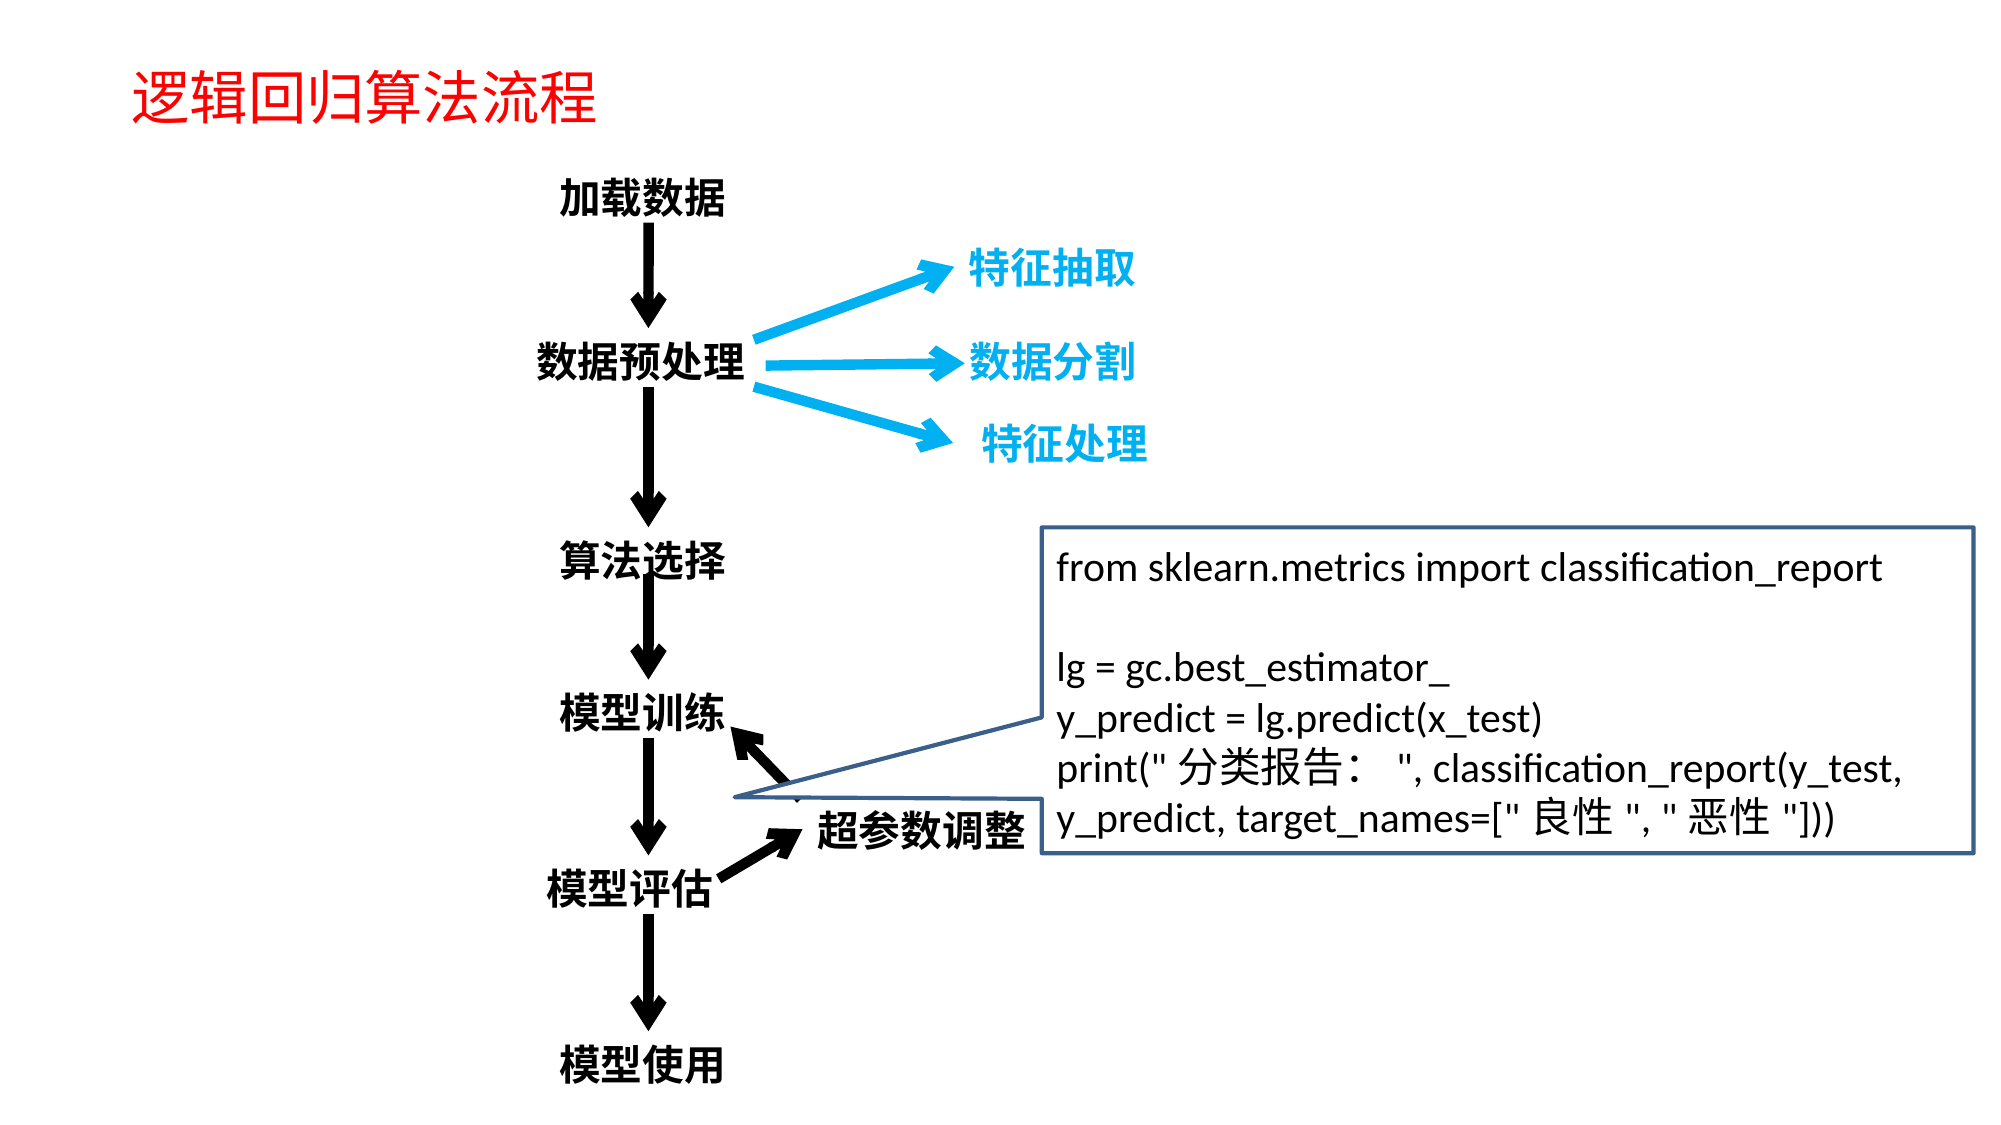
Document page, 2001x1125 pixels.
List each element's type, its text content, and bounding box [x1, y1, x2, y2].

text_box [753, 386, 954, 444]
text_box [753, 266, 954, 340]
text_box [718, 829, 801, 880]
text_box 模型评估 [531, 855, 743, 921]
text_box 逻辑回归算法流程 [116, 53, 613, 139]
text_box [765, 362, 966, 366]
text_box 超参数调整 [802, 800, 1041, 862]
text_box 模型使用 [544, 1031, 742, 1097]
text_box 特征抽取 [954, 234, 1151, 300]
text_box 加载数据 [544, 164, 742, 229]
text_box 特征处理 [966, 410, 1163, 475]
text_box from sklearn.metrics import classification_report lg = gc.best_estimator_ y_predict = lg.predict(x_test) print("分类报告：", classification_report(y_test, y_predict, target_names=["良性", "恶性"])) [806, 525, 1976, 856]
text_box 数据分割 [954, 328, 1152, 393]
text_box 算法选择 [544, 527, 742, 593]
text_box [728, 727, 803, 799]
text_box 模型训练 [544, 679, 742, 745]
text_box 数据预处理 [521, 328, 760, 393]
